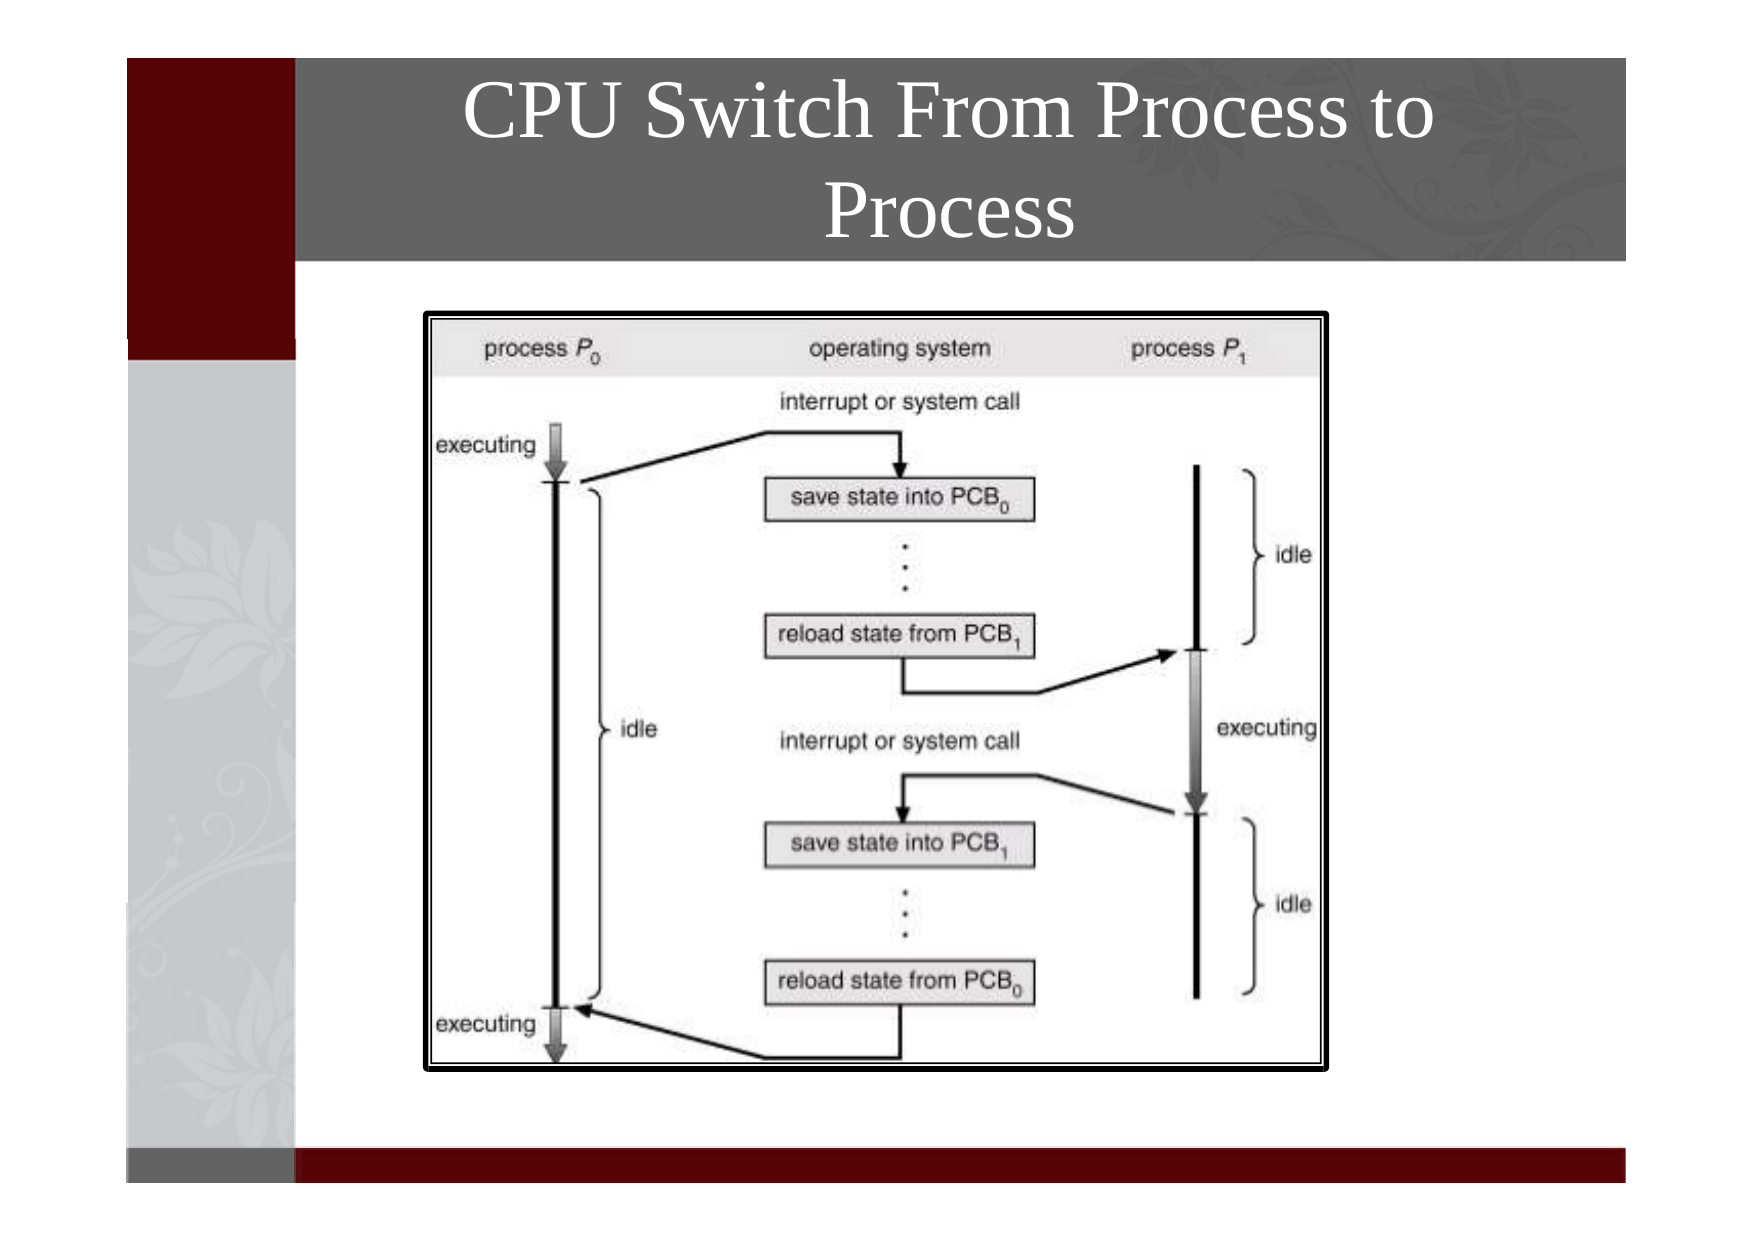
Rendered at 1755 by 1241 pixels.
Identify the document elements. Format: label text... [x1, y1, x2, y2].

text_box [422, 310, 1330, 1072]
title CPU Switch From Process to Process [284, 52, 1470, 262]
picture [126, 57, 1626, 1183]
